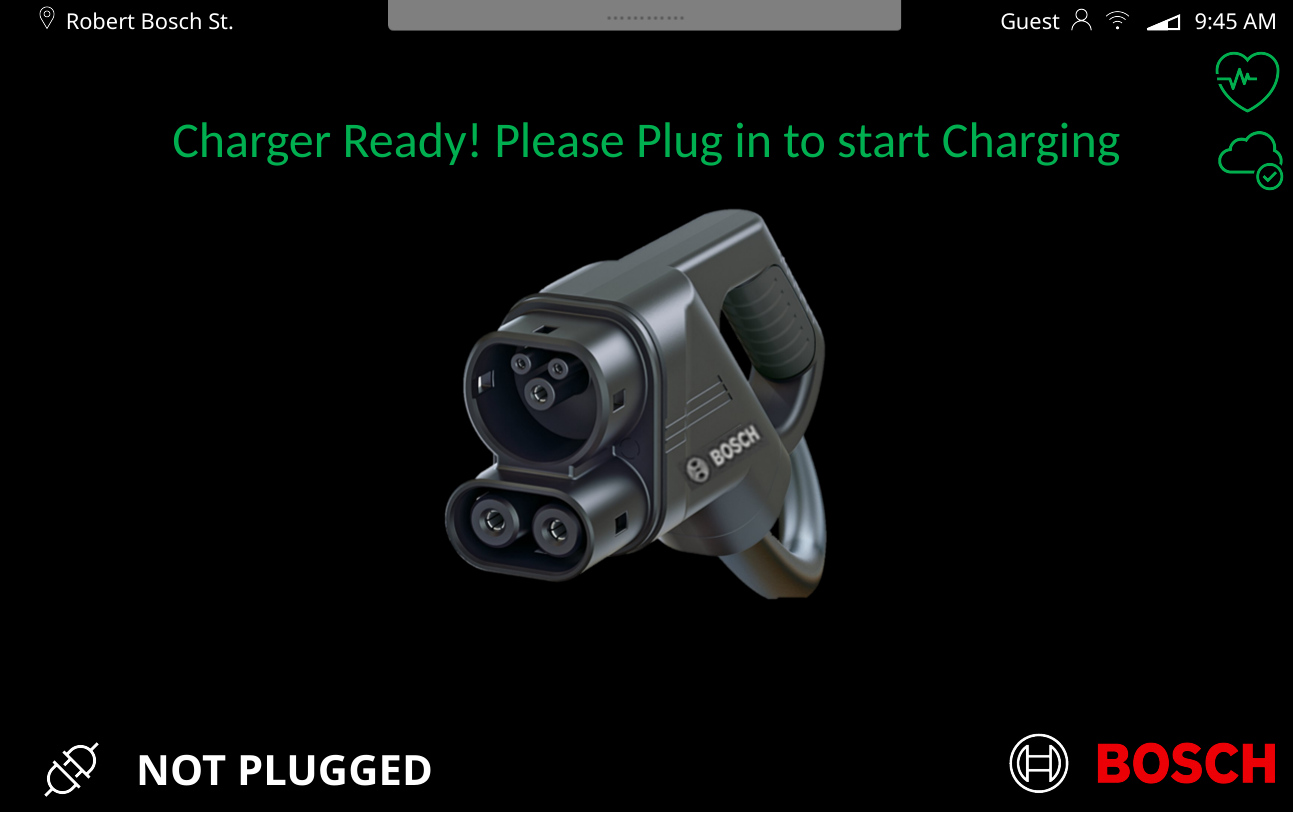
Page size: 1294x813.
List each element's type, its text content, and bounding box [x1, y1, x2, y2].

text_box NOT PLUGGED [121, 736, 549, 802]
picture [387, 0, 902, 31]
picture [1103, 5, 1132, 34]
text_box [1147, 15, 1180, 30]
picture [31, 730, 111, 810]
picture [1209, 42, 1286, 119]
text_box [961, 0, 1098, 43]
text_box Charger Ready! Please Plug in to start Charging [157, 100, 1136, 176]
picture [1008, 730, 1287, 797]
picture [1218, 131, 1285, 192]
picture [386, 145, 908, 668]
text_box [33, 0, 345, 42]
text_box 9:45 AM [1179, 0, 1293, 41]
